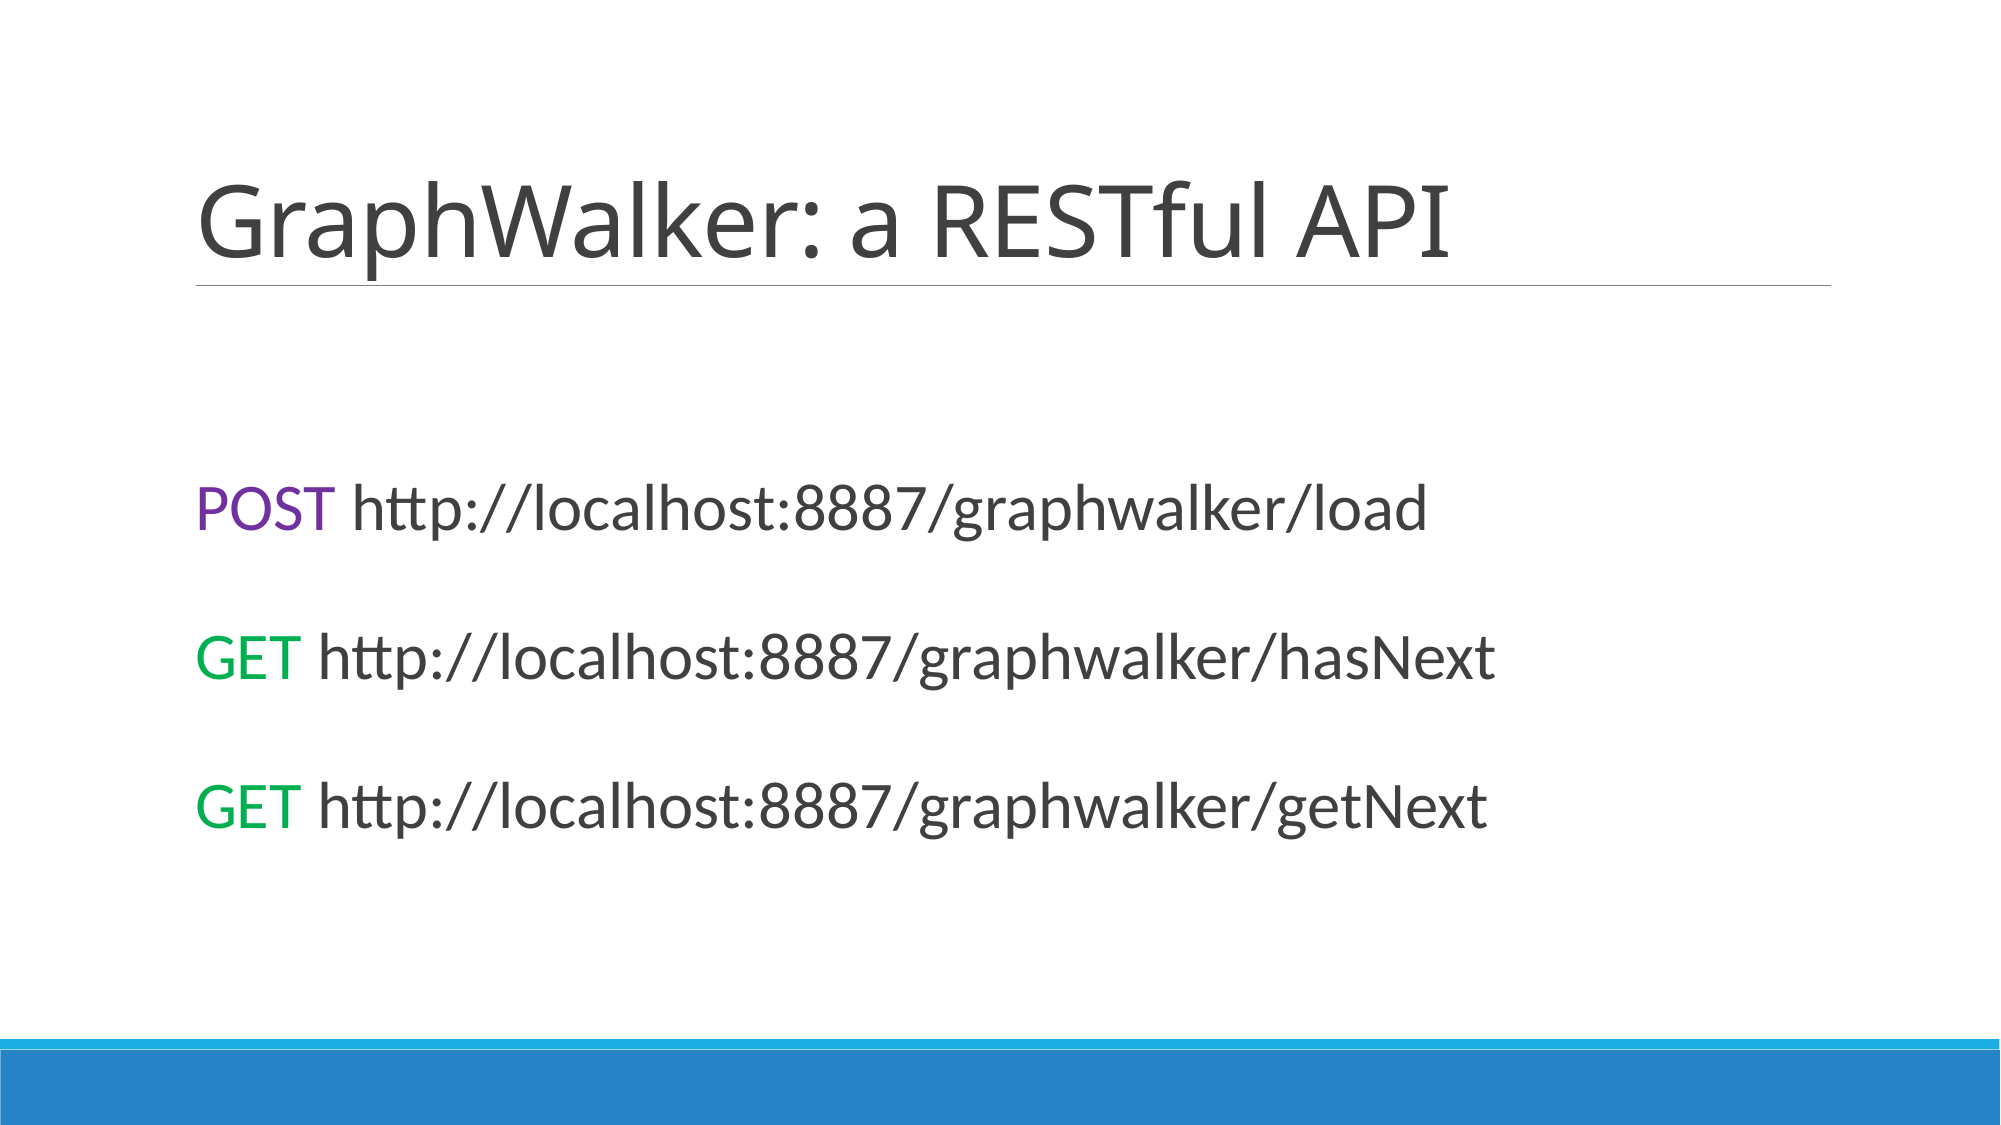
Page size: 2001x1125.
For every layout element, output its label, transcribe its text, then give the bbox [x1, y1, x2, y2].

list POST http://localhost:8887/graphwalker/load GET http://localhost:8887/graphwalker/hasNext GET http://localhost:8887/graphwalker/getNext [180, 302, 1830, 963]
title GraphWalker: a RESTful API [180, 47, 1830, 285]
